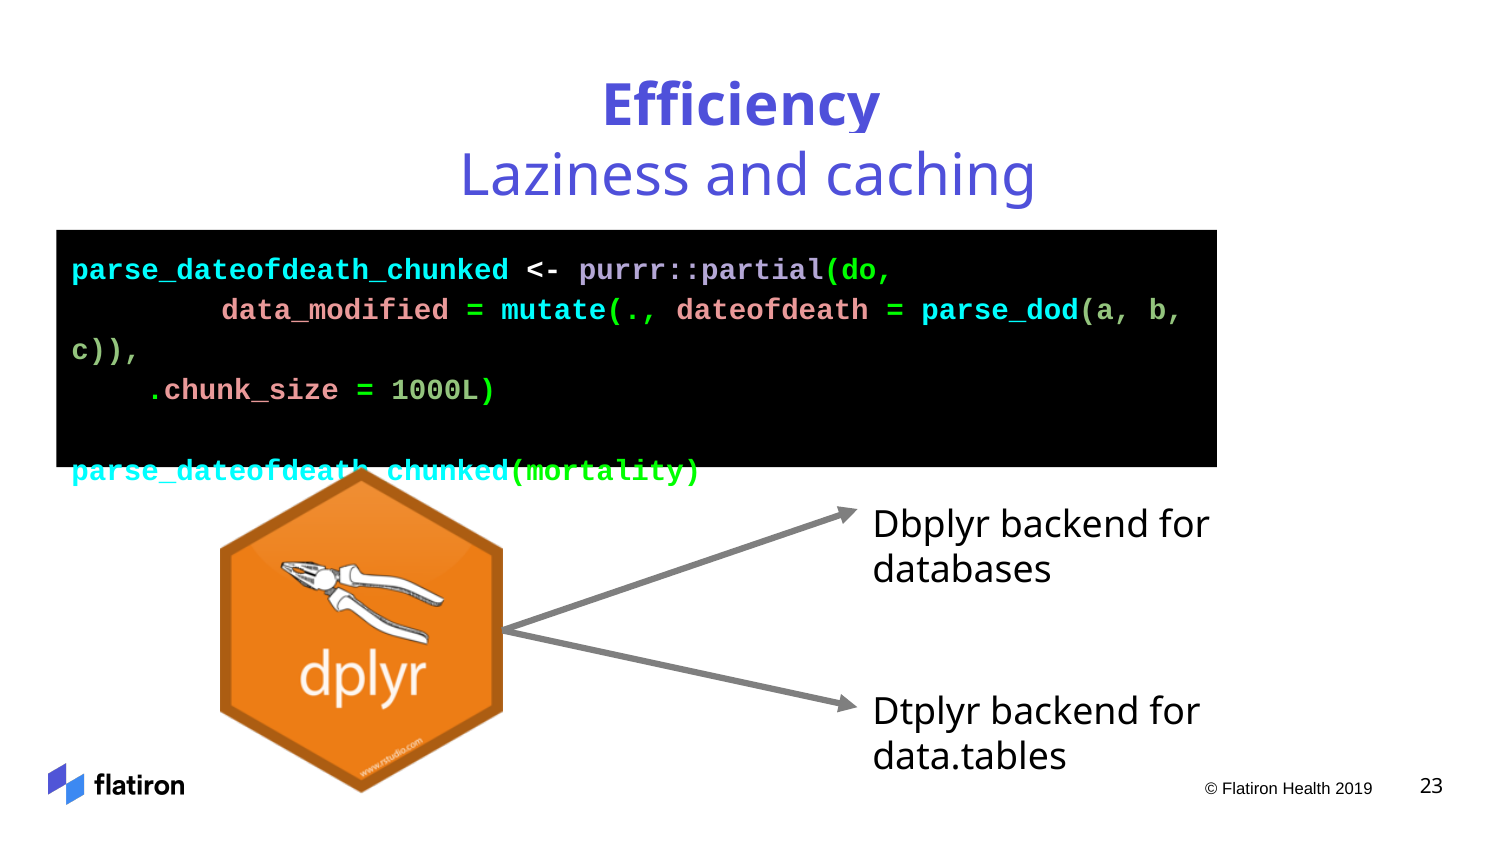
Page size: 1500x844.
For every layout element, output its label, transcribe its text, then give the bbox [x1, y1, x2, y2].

text_box Dtplyr backend for data.tables [857, 672, 1414, 767]
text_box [502, 630, 858, 708]
picture [219, 466, 503, 794]
text_box Dbplyr backend for databases [857, 484, 1414, 579]
list parse_dateofdeath_chunked <- purrr::partial(do, data_modified = mutate(., dateofdeath = parse_dod(a, b, c)), .chunk_size = 1000L) parse_dateofdeath_chunked(mortality) [56, 229, 1217, 468]
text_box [501, 508, 858, 629]
picture [48, 763, 184, 805]
slide_number ‹#› [1386, 774, 1477, 800]
title Efficiency Laziness and caching [83, 76, 1414, 198]
